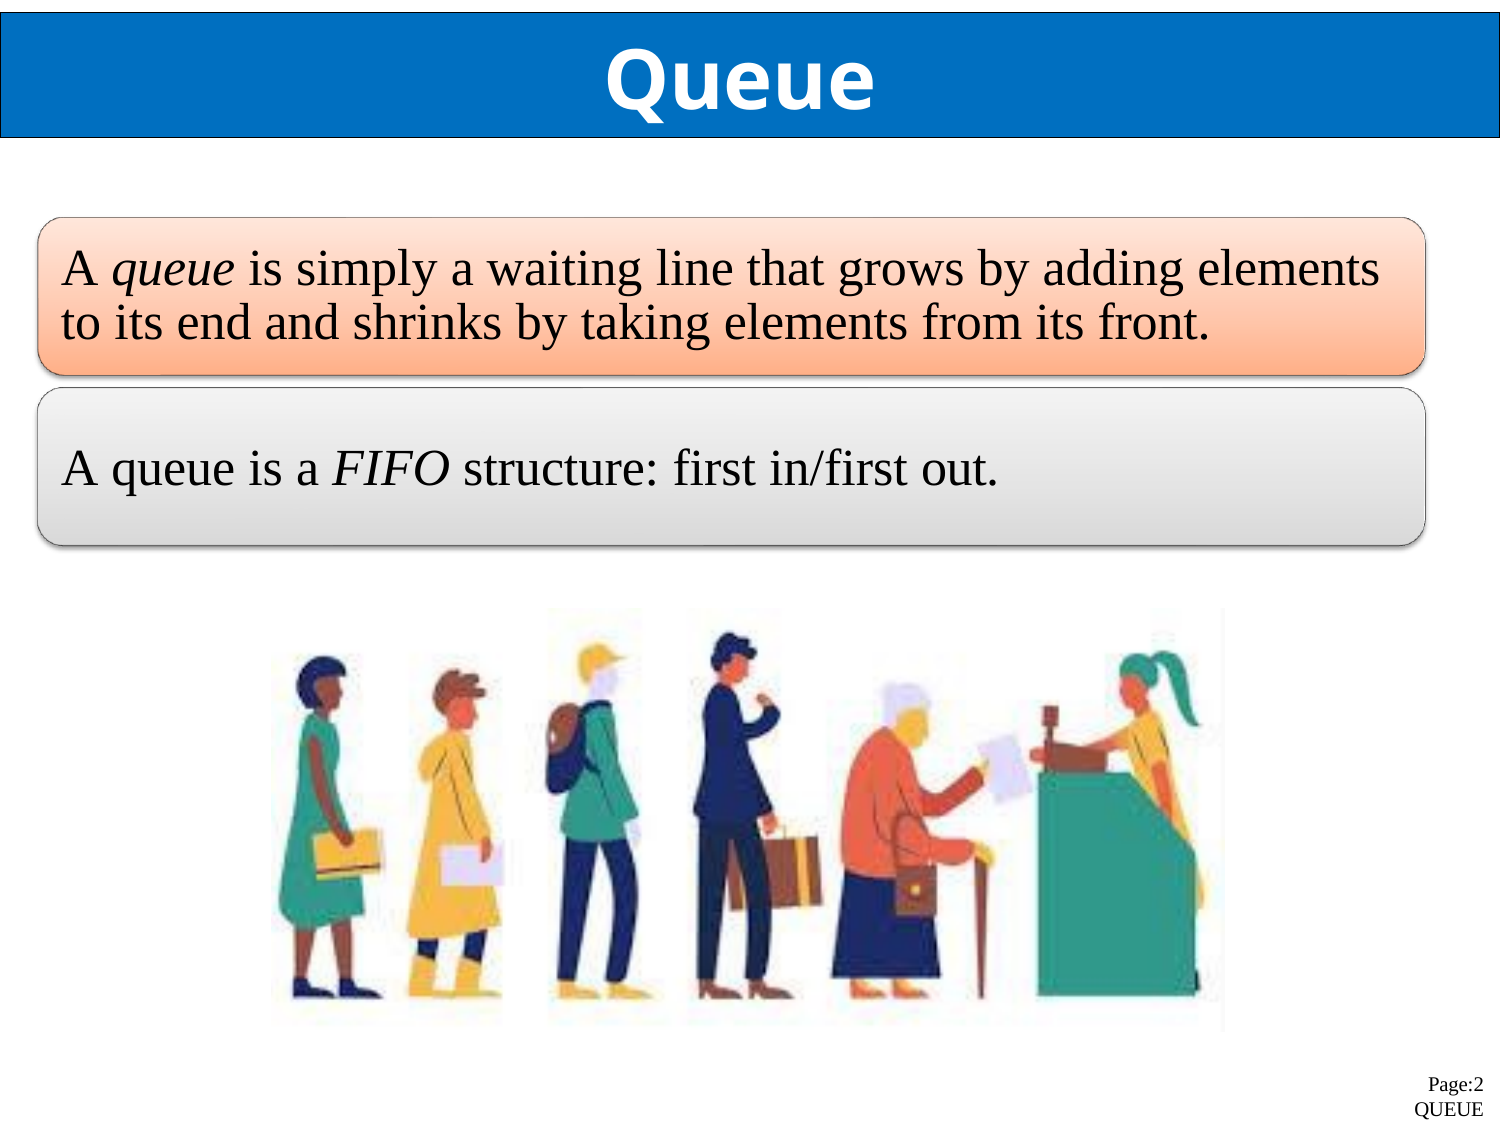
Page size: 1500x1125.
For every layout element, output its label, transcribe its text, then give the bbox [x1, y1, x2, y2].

title Queue [130, 24, 1370, 213]
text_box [23, 214, 1432, 556]
slide_number Page:8 QUEUE [1412, 1069, 1494, 1125]
picture [271, 608, 1226, 1033]
